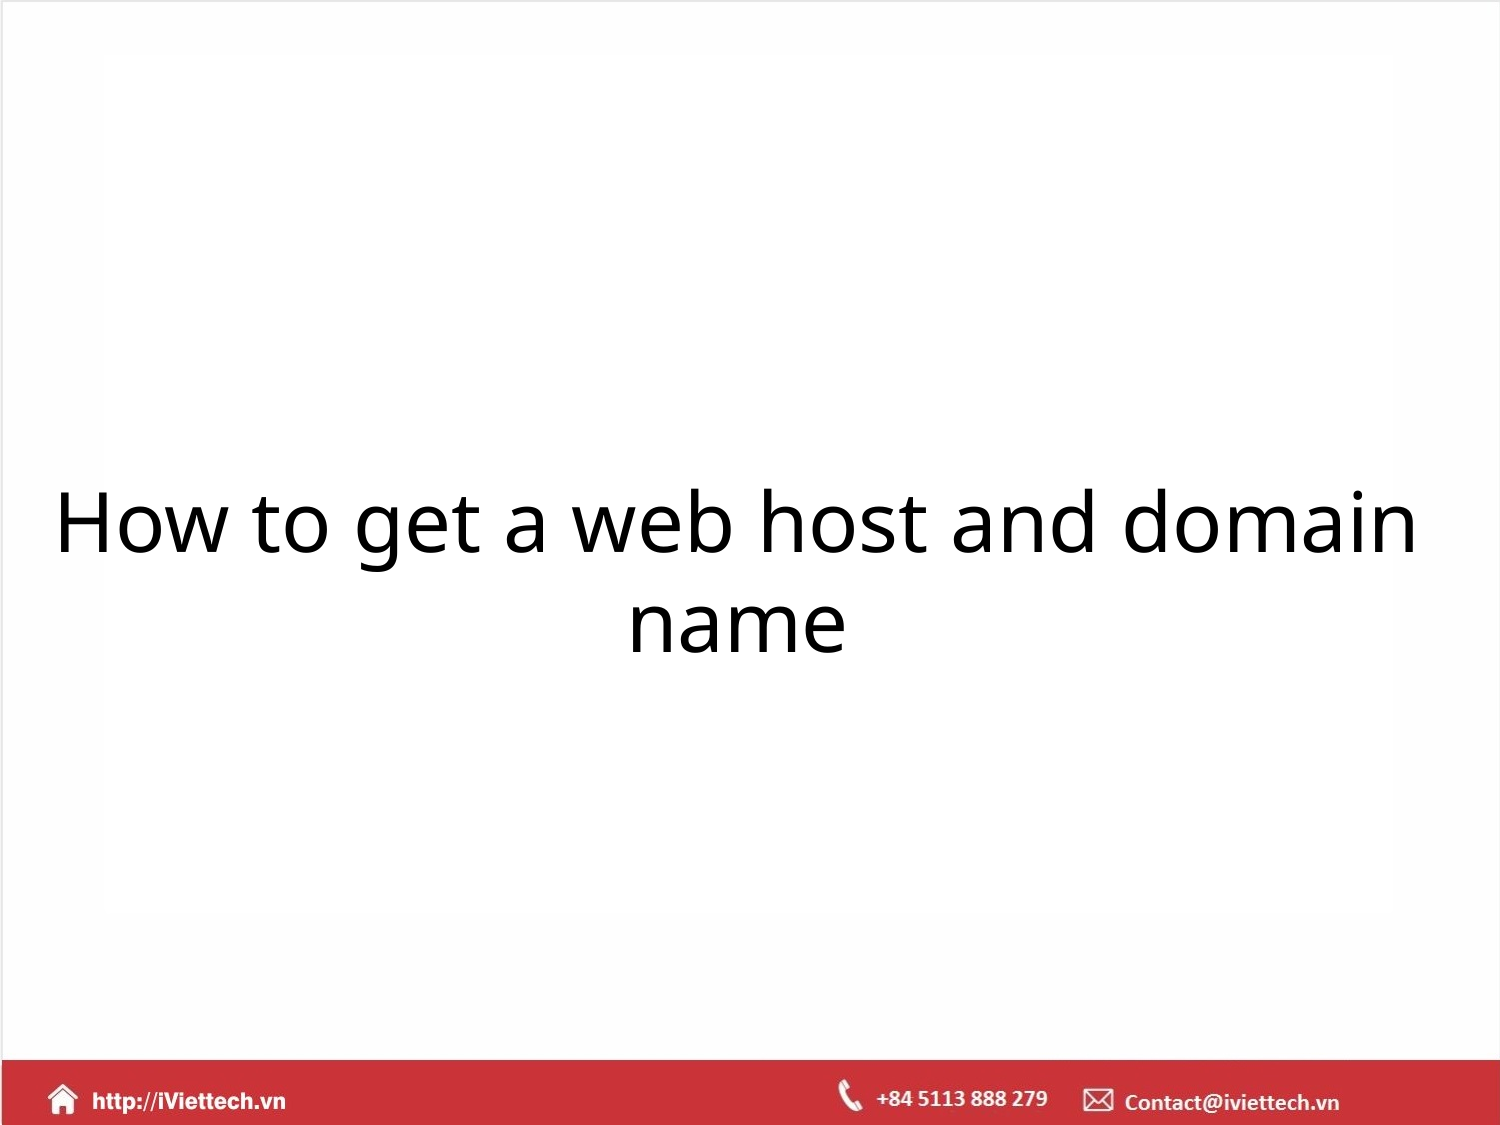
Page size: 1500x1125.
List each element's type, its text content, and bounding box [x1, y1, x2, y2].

title How to get a web host and domain name [24, 474, 1451, 663]
picture [0, 0, 1500, 1125]
